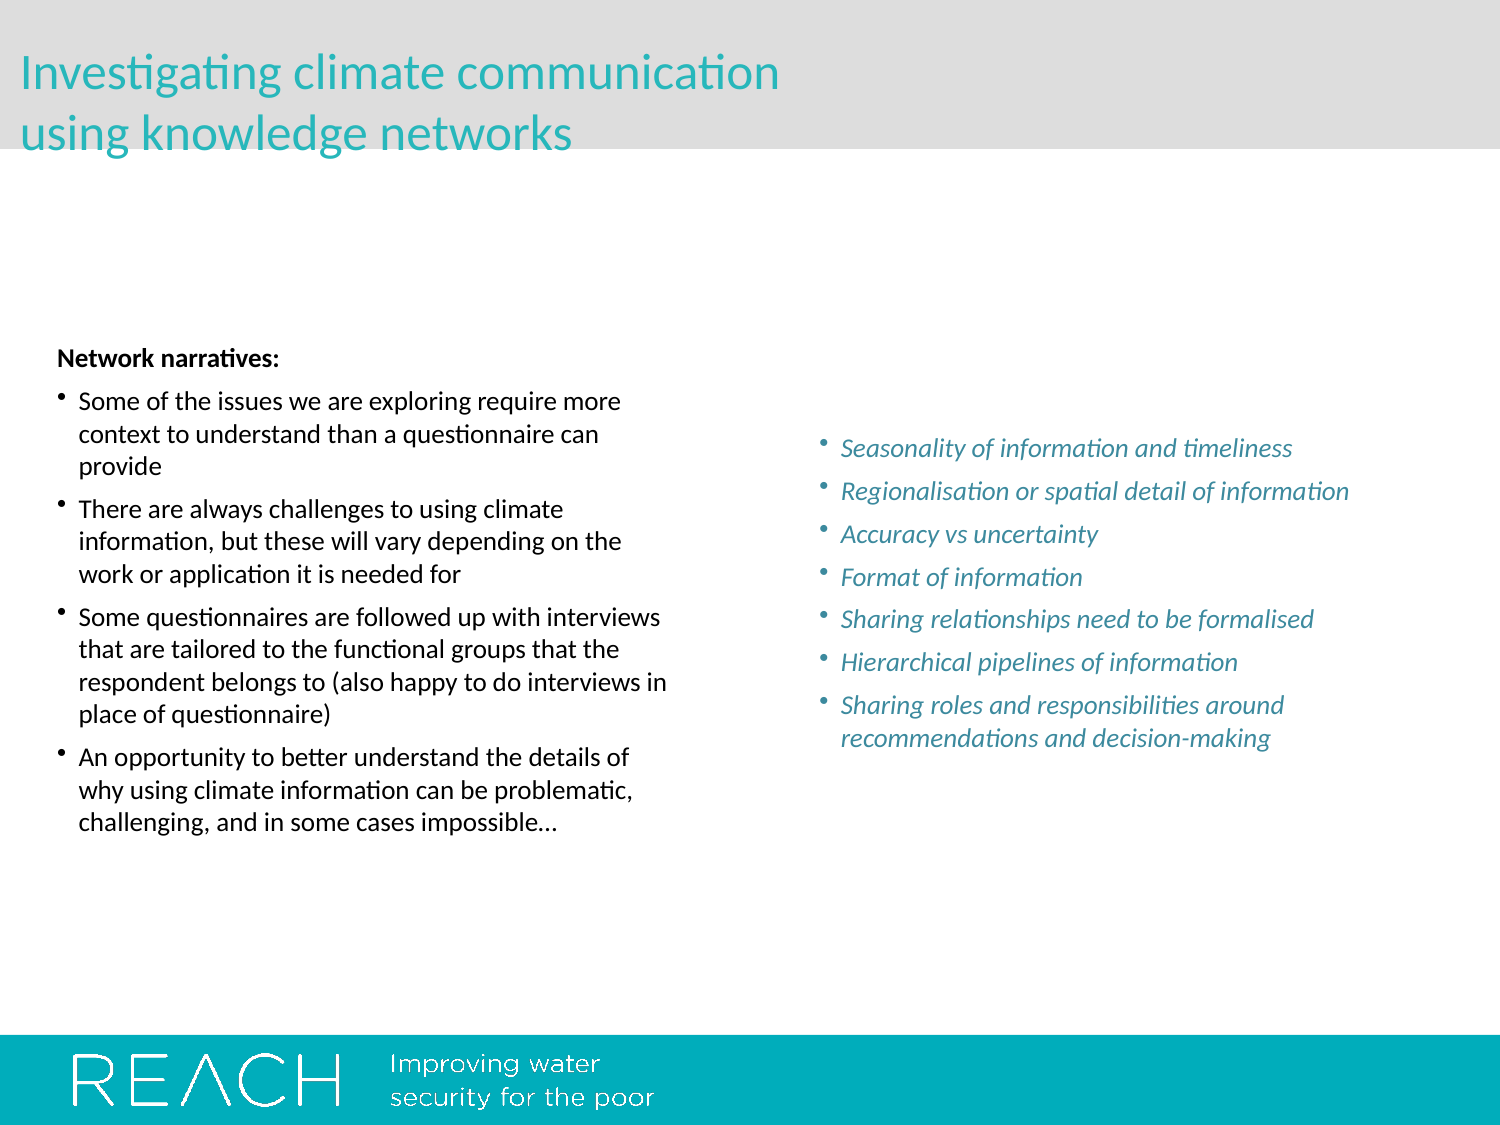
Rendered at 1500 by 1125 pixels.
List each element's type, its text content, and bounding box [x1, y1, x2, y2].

text_box [0, 0, 1500, 149]
text_box Network narratives: Some of the issues we are exploring require more context to understand than a questionnaire can provide There are always challenges to using climate information, but these will vary depending on the work or application it is needed for Some questionnaires are followed up with interviews that are tailored to the functional groups that the respondent belongs to (also happy to do interviews in place of questionnaire) An opportunity to better understand the details of why using climate information can be problematic, challenging, and in some cases impossible… [49, 333, 678, 845]
picture [73, 1053, 654, 1110]
title Investigating climate communication using knowledge networks [11, 5, 1363, 194]
text_box Seasonality of information and timeliness Regionalisation or spatial detail of information Accuracy vs uncertainty Format of information Sharing relationships need to be formalised Hierarchical pipelines of information Sharing roles and responsibilities around recommendations and decision-making [811, 422, 1441, 760]
